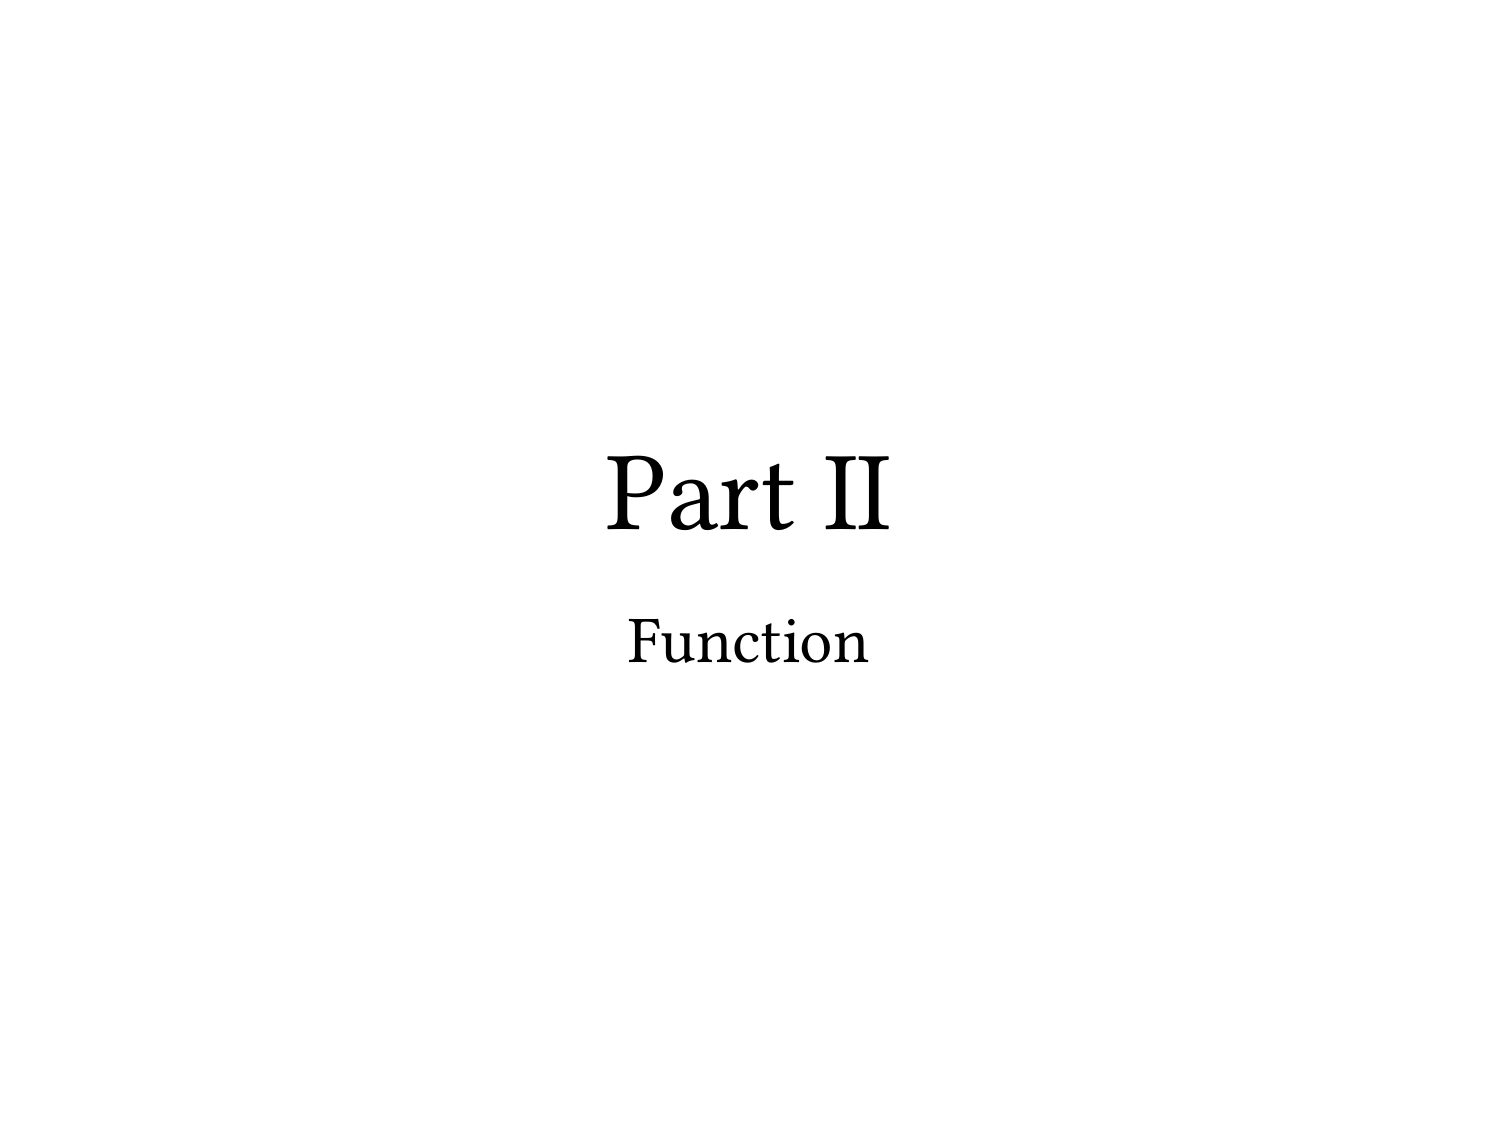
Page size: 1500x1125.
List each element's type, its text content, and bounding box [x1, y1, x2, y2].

list Function [408, 597, 1090, 844]
title Part II [102, 251, 1397, 562]
